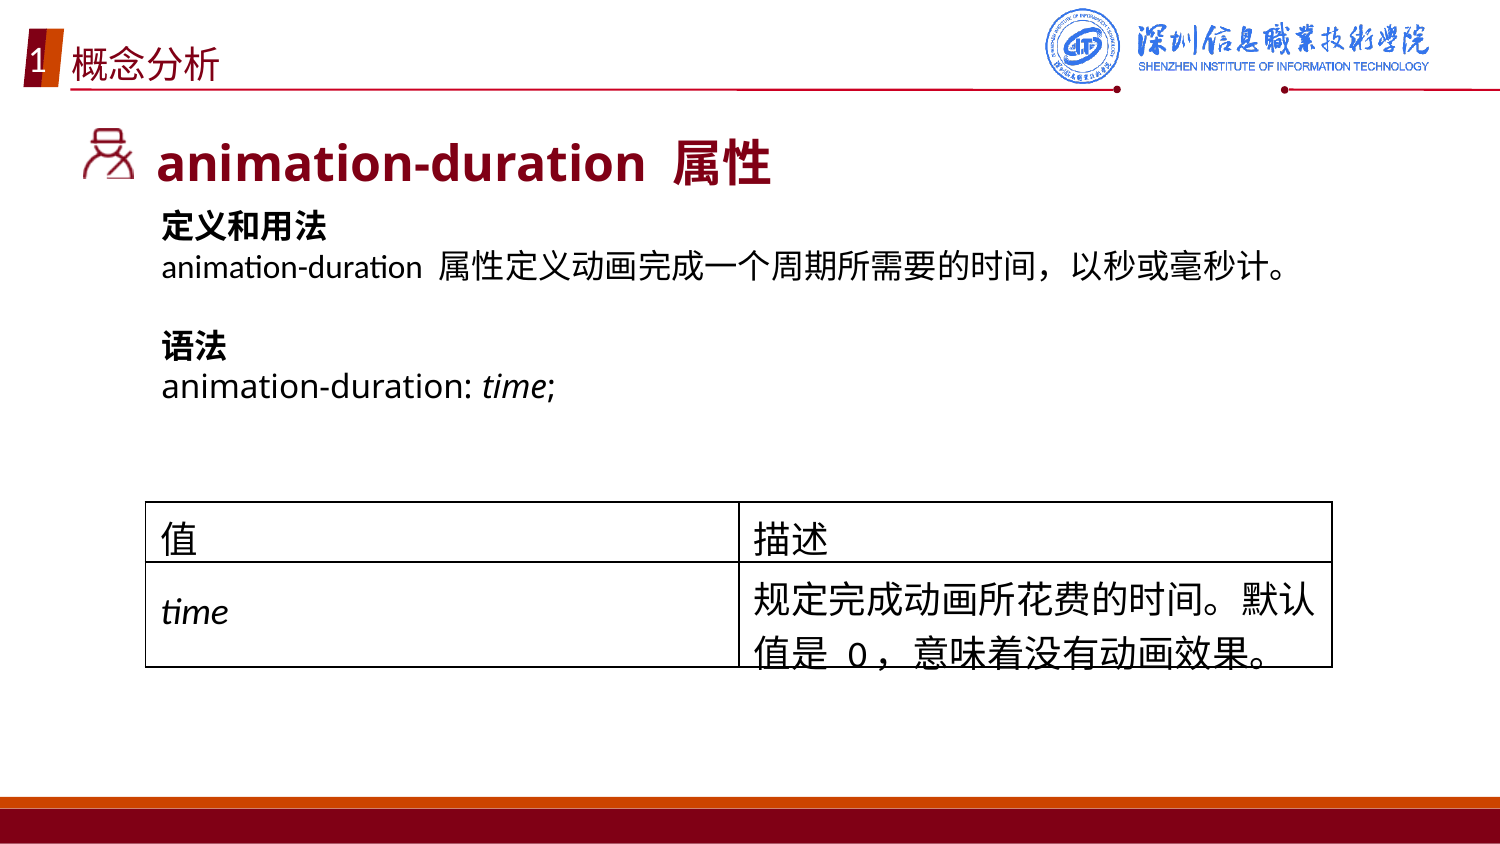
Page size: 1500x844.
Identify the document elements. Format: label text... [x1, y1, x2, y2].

table_header 描述 [740, 503, 1331, 561]
table_header 值 [146, 503, 738, 561]
text_box [0, 811, 1500, 844]
picture [1045, 8, 1429, 84]
text_box 概念分析 [56, 34, 237, 94]
text_box [42, 26, 67, 90]
text_box 1 [21, 26, 49, 90]
table_cell 规定完成动画所花费的时间。默认值是 0，意味着没有动画效果。 [740, 563, 1331, 666]
text_box animation-duration 属性 [141, 97, 788, 199]
text_box 定义和用法 animation-duration 属性定义动画完成一个周期所需要的时间，以秒或毫秒计。 语法 animation-duration: time; [146, 197, 1333, 413]
table_cell time [146, 563, 738, 666]
text_box [0, 795, 1500, 811]
picture [83, 128, 134, 180]
